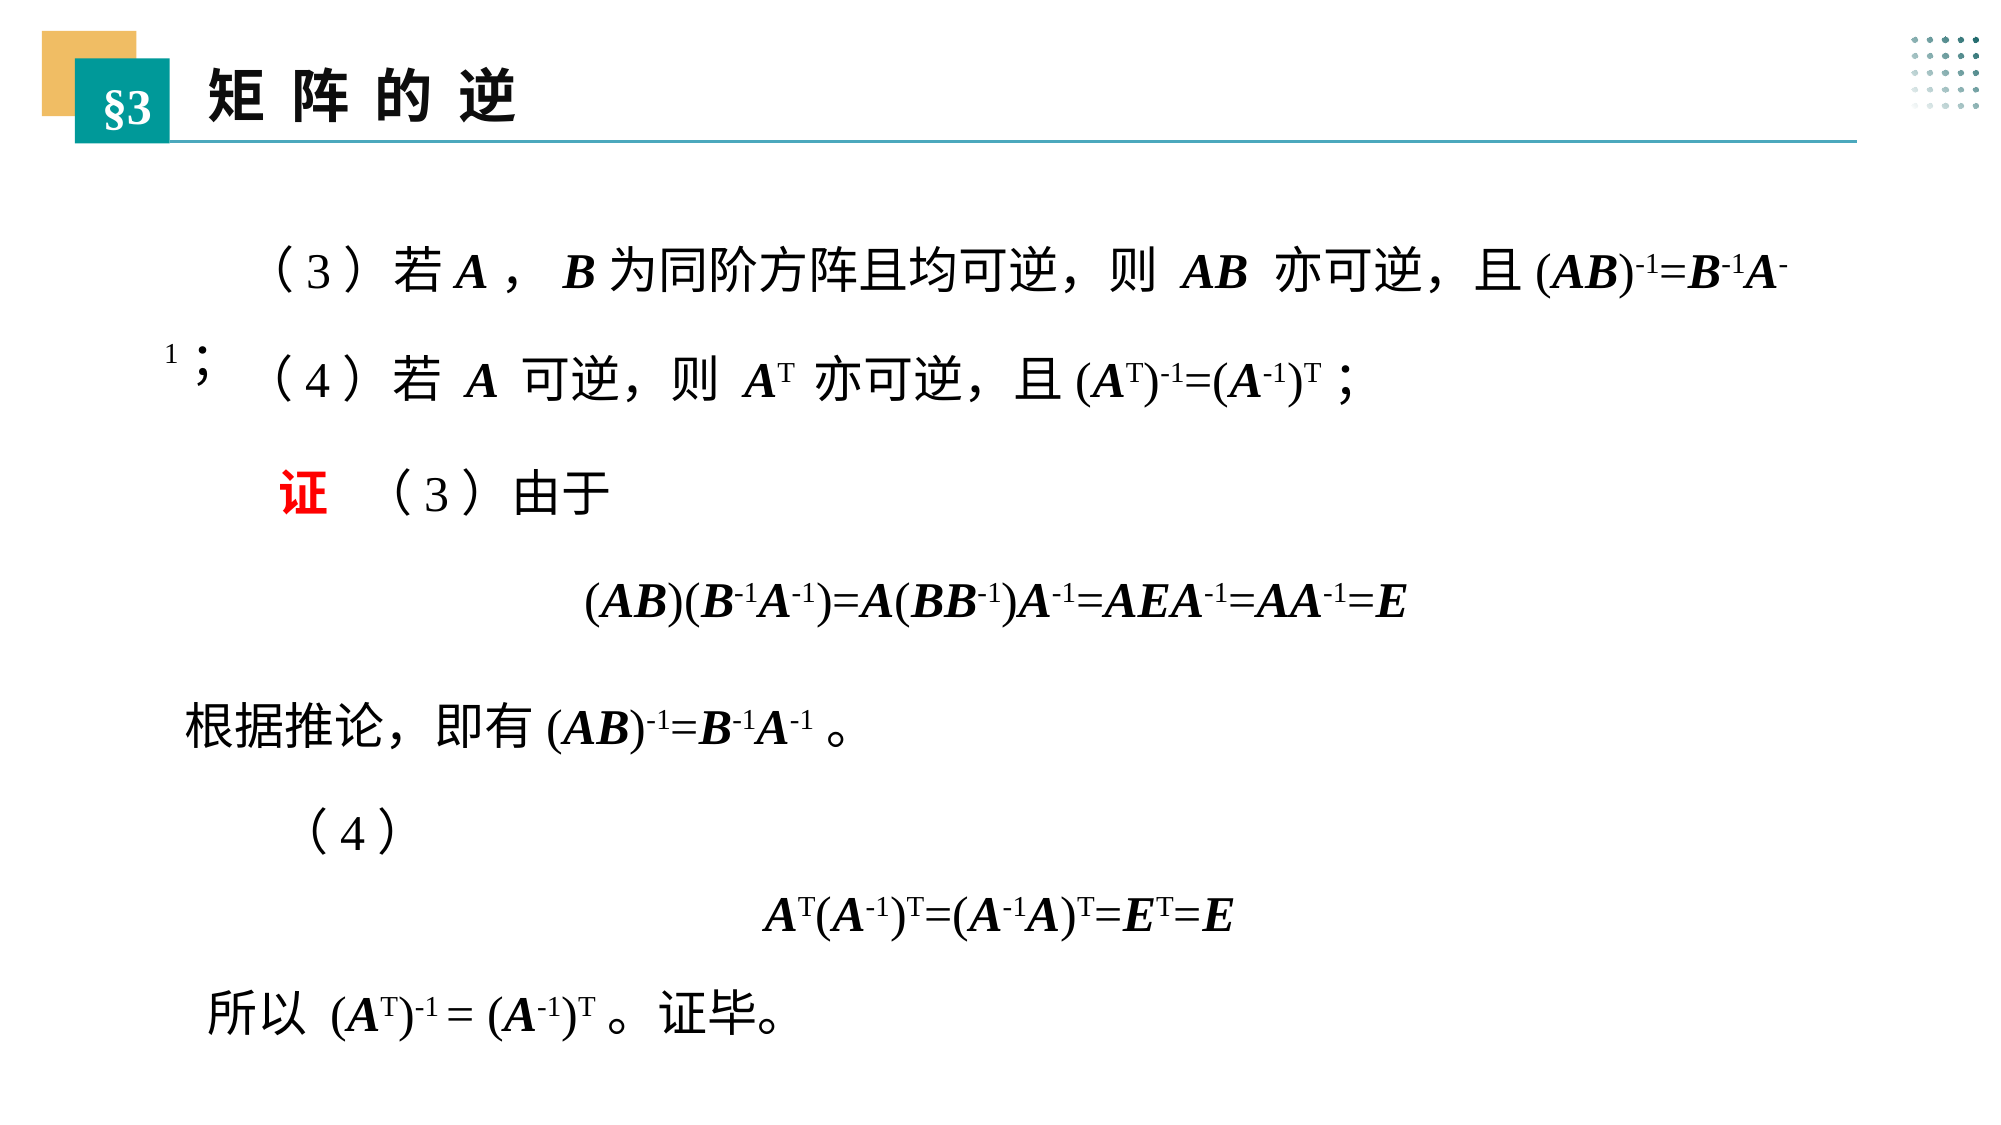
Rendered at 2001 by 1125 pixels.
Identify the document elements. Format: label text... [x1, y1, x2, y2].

text_box （4）若 A 可逆，则 AT 亦可逆，且(AT)-1=(A-1)T； [149, 309, 1804, 415]
text_box 证 （3）由于 [162, 423, 1816, 529]
text_box 根据推论，即有(AB)-1=B-1A-1。 [169, 657, 1824, 762]
text_box (AB)(B-1A-1)=A(BB-1)A-1=AEA-1=AA-1=E [169, 529, 1824, 635]
text_box （3）若A，B为同阶方阵且均可逆，则 AB 亦可逆，且(AB)-1=B-1A-1； [149, 201, 1804, 309]
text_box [173, 763, 1827, 951]
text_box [79, 51, 856, 143]
text_box 所以 (AT)-1 = (A-1)T。证毕。 [192, 944, 1847, 1050]
